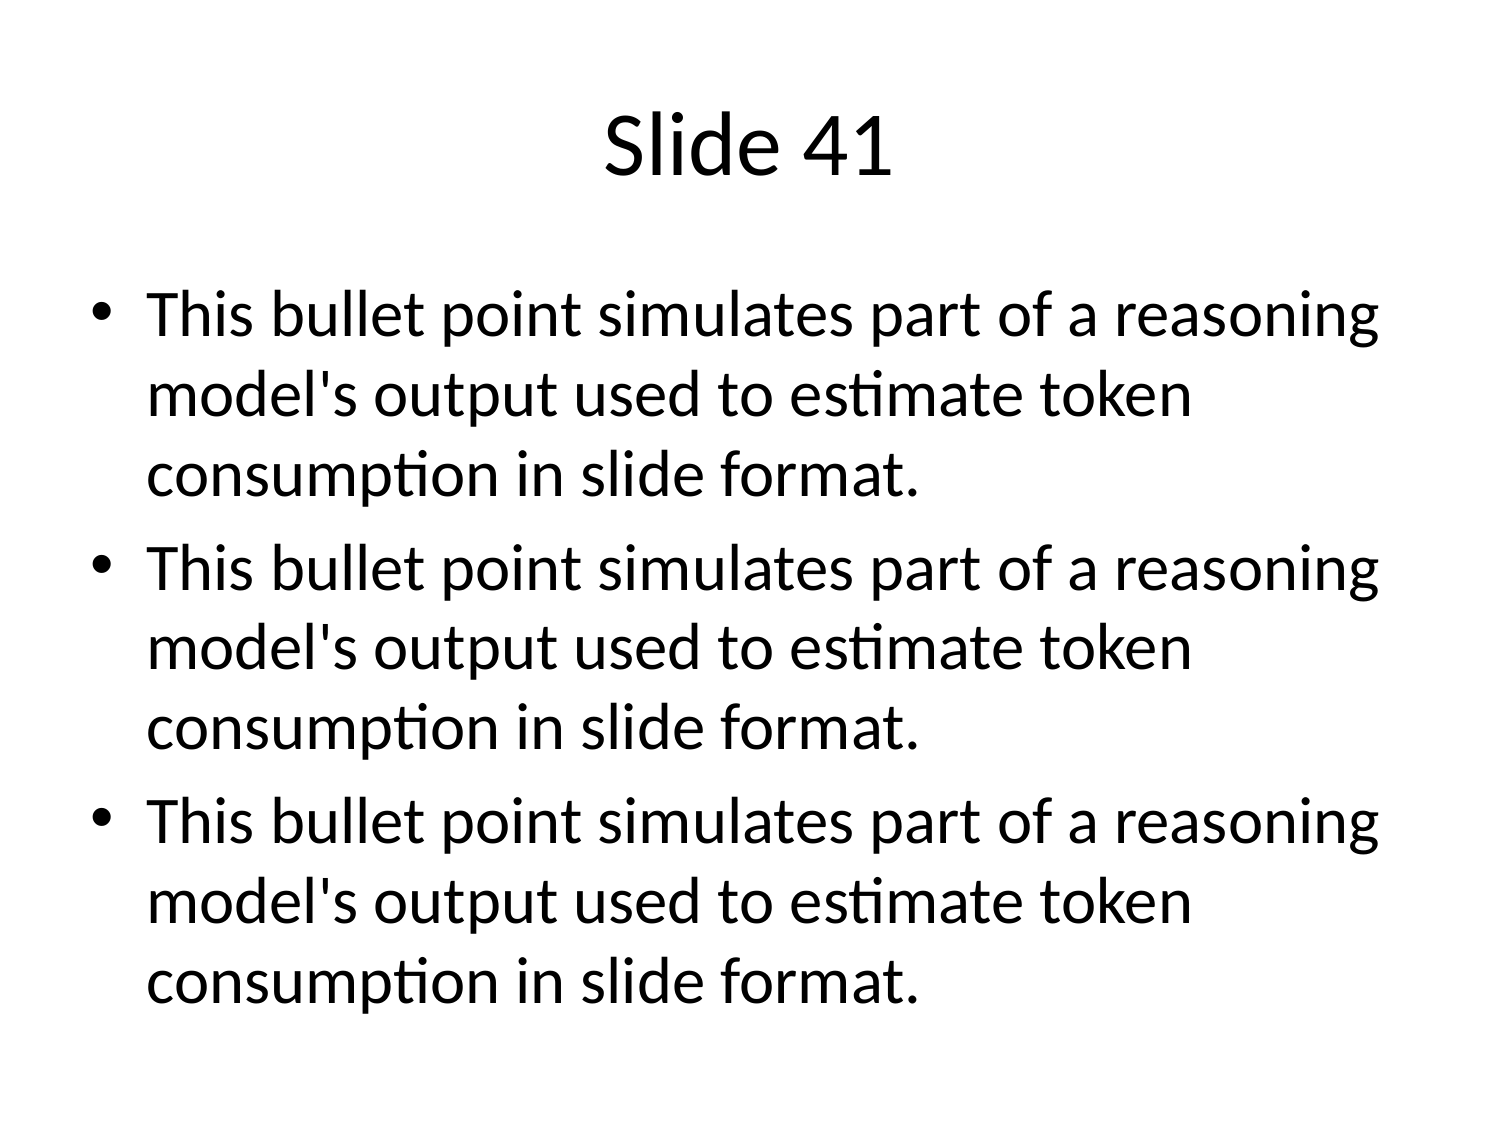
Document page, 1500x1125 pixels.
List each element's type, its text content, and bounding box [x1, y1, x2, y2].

title Slide 41 [75, 45, 1425, 233]
list This bullet point simulates part of a reasoning model's output used to estimate token consumption in slide format. This bullet point simulates part of a reasoning model's output used to estimate token consumption in slide format. This bullet point simulates part of a reasoning model's output used to estimate token consumption in slide format. [75, 262, 1425, 1005]
